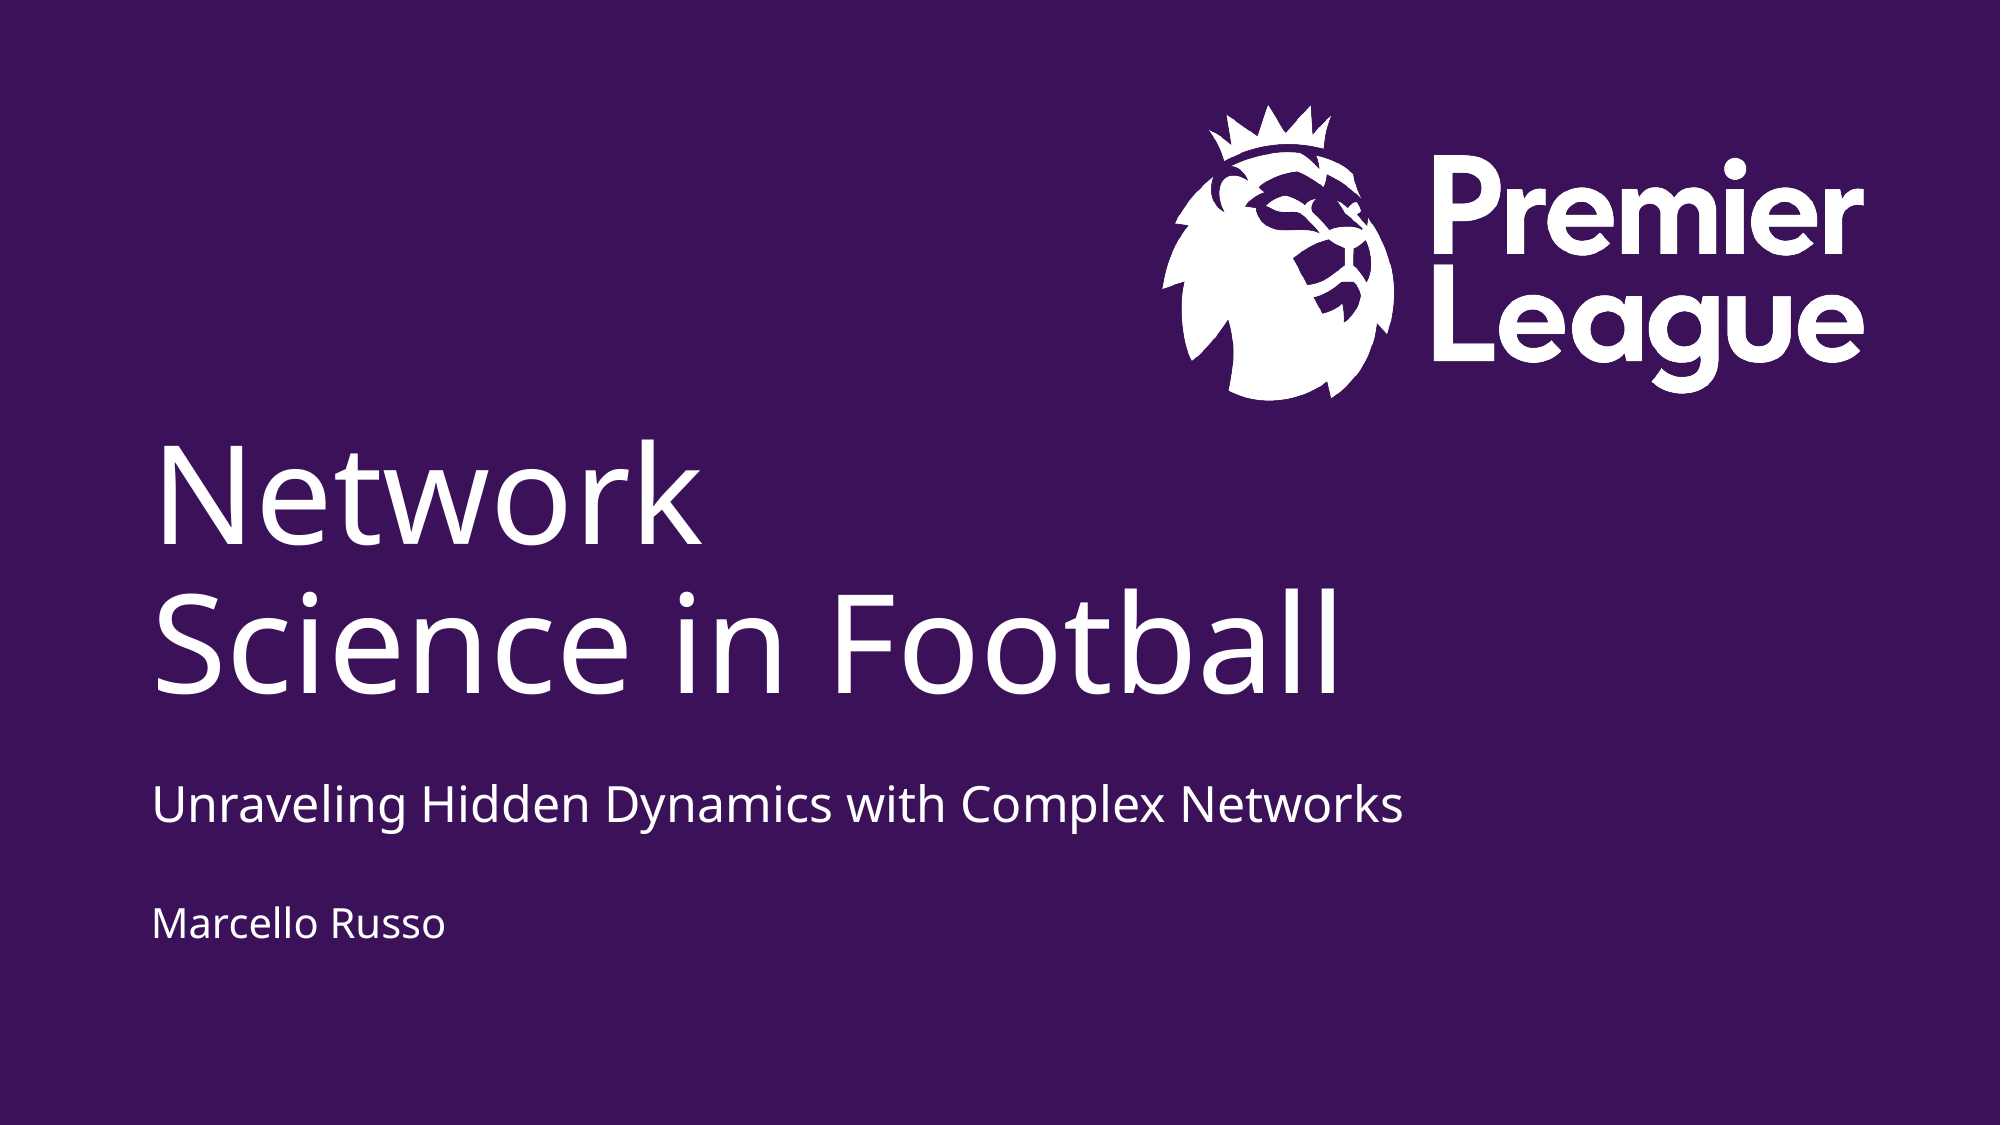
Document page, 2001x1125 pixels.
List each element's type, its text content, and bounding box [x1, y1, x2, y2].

picture [1162, 104, 1865, 402]
title Network Science in Football [136, 338, 1415, 731]
text_box Marcello Russo [136, 889, 485, 954]
subtitle Unraveling Hidden Dynamics with Complex Networks [136, 771, 1637, 852]
